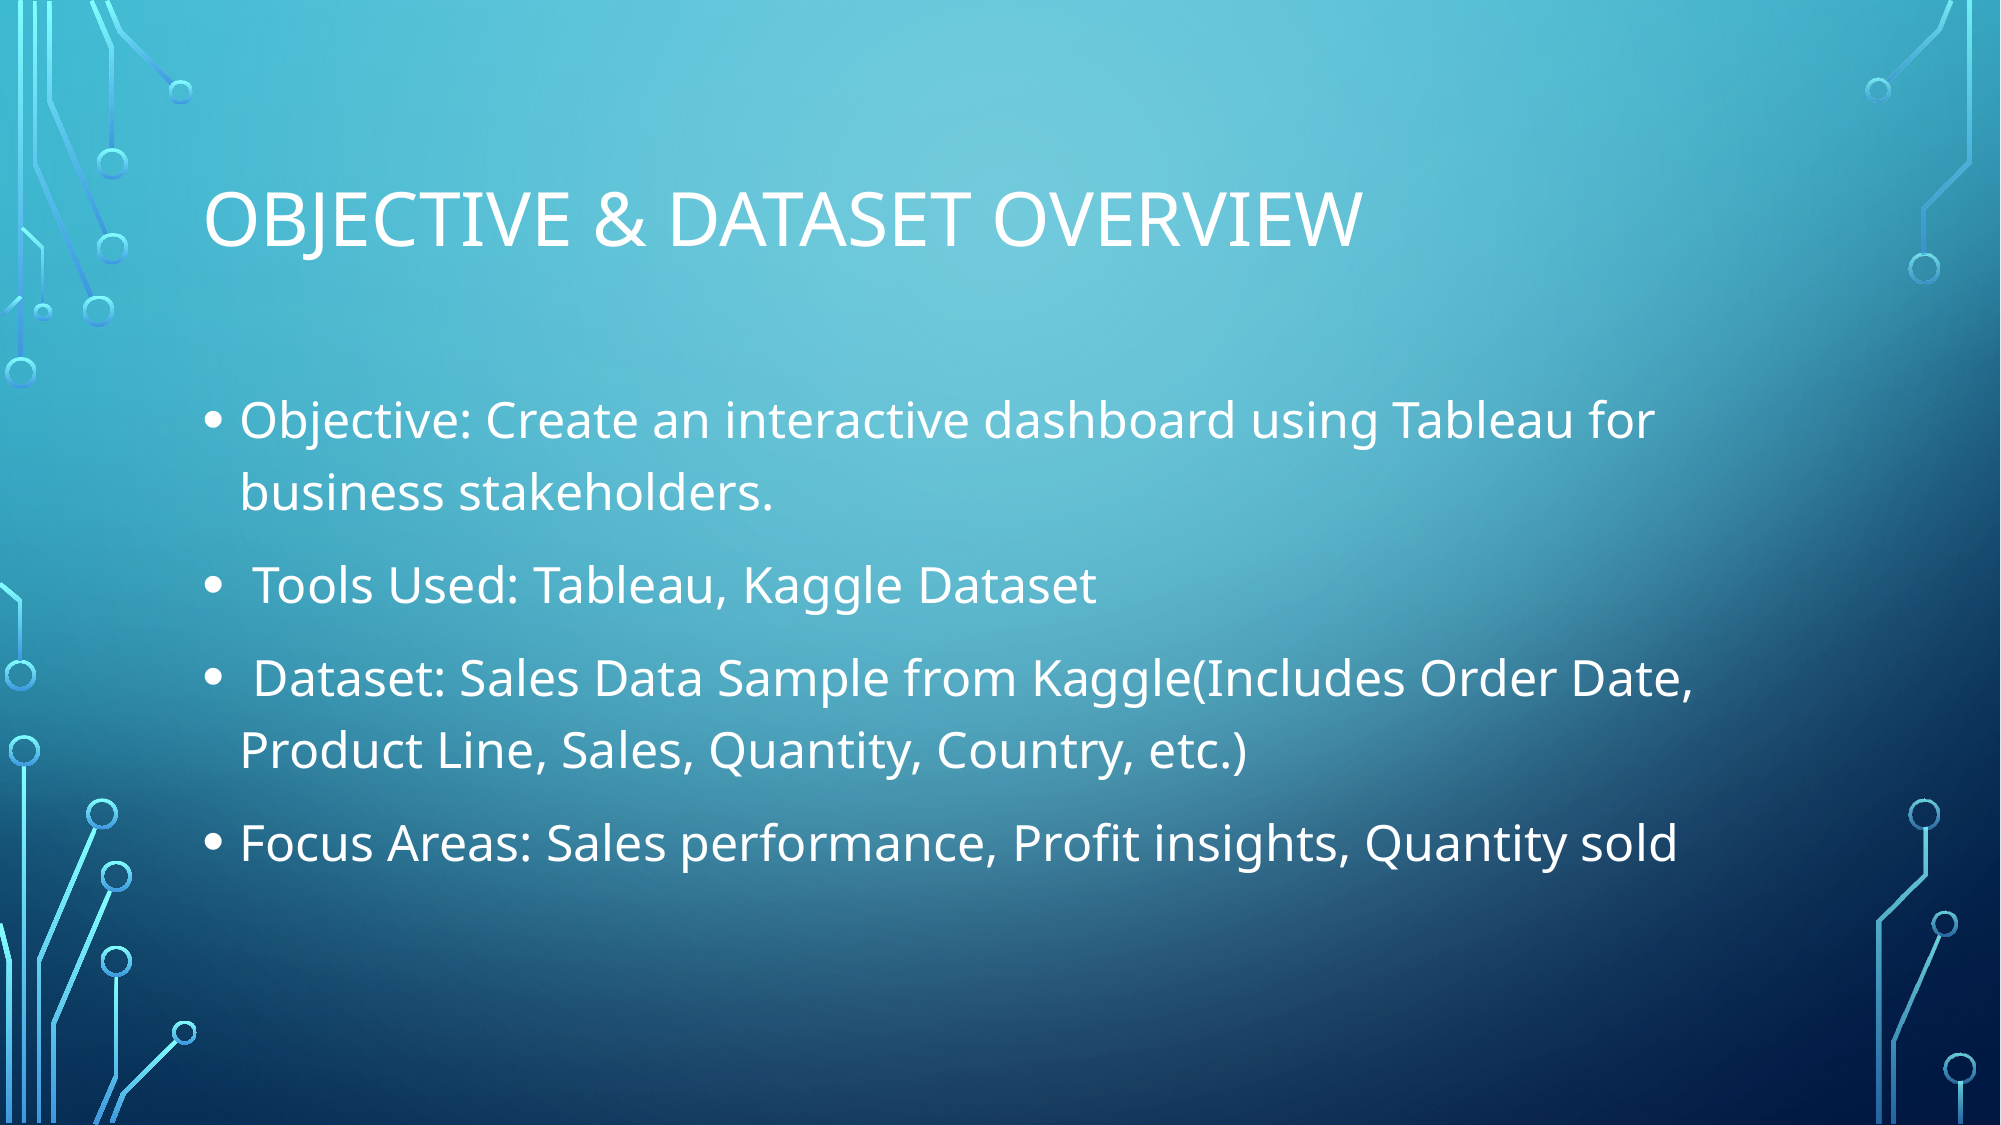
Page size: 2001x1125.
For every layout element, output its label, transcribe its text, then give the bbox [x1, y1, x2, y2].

list Objective: Create an interactive dashboard using Tableau for business stakeholders. Tools Used: Tableau, Kaggle Dataset Dataset: Sales Data Sample from Kaggle(Includes Order Date, Product Line, Sales, Quantity, Country, etc.) Focus Areas: Sales performance, Profit insights, Quantity sold [187, 369, 1813, 950]
title Objective & dataset overview [187, 101, 1813, 344]
